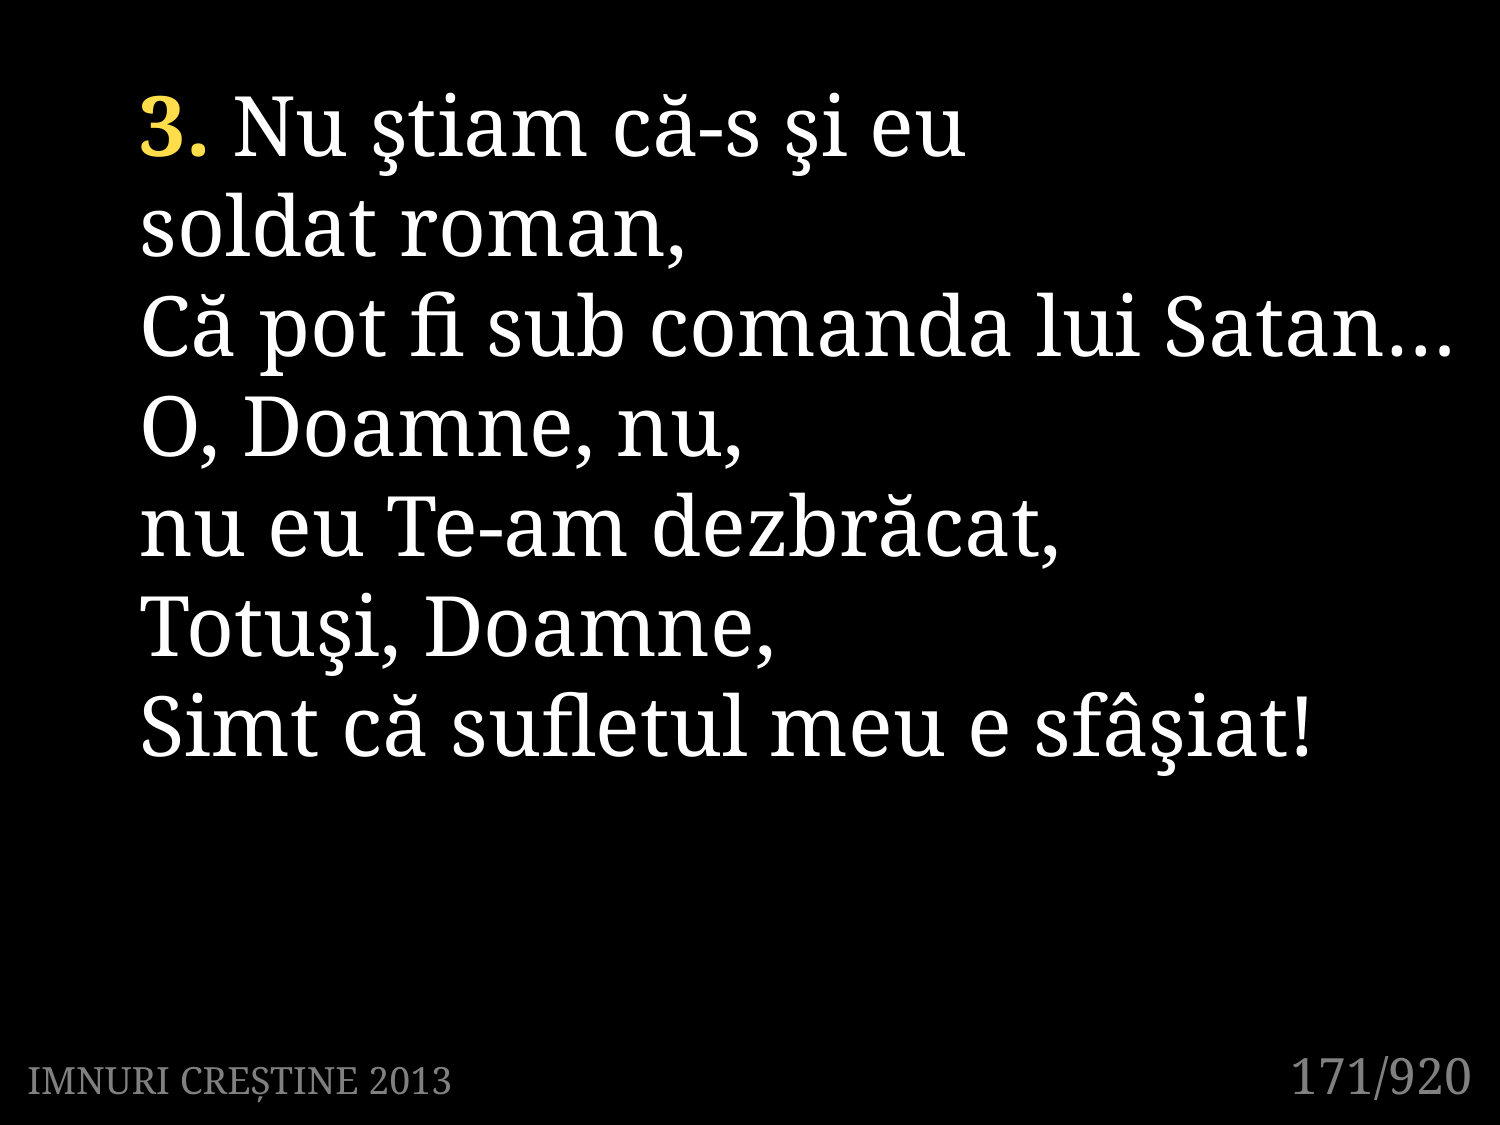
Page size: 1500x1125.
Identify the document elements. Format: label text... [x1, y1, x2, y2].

text_box IMNURI CREȘTINE 2013 [12, 1049, 637, 1110]
text_box 3. Nu ştiam că-s şi eu soldat roman, Că pot fi sub comanda lui Satan… O, Doamne, nu, nu eu Te-am dezbrăcat, Totuşi, Doamne, Simt că sufletul meu e sfâşiat! [125, 66, 1500, 781]
text_box 171/920 [637, 1037, 1488, 1113]
